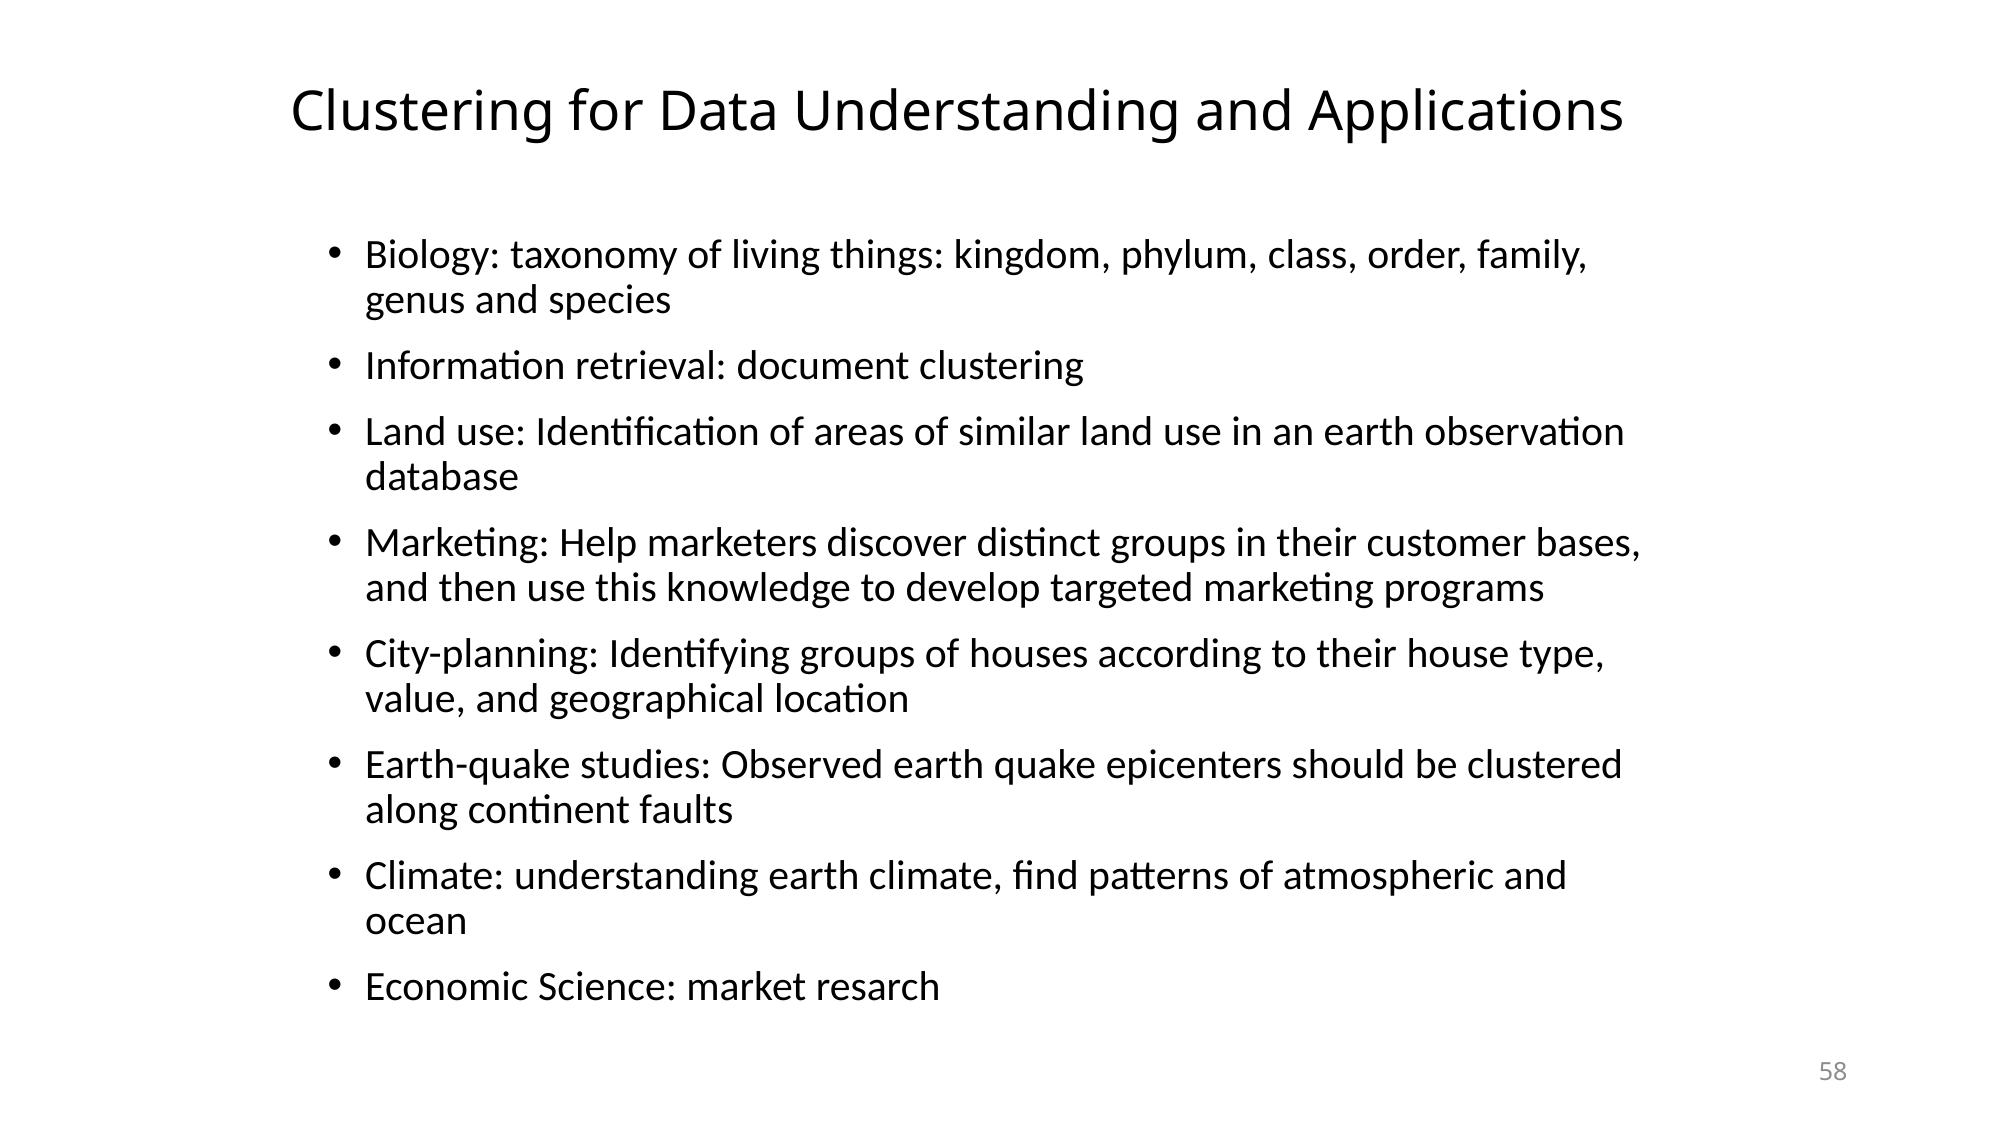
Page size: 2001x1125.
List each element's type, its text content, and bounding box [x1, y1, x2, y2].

list Biology: taxonomy of living things: kingdom, phylum, class, order, family, genus and species Information retrieval: document clustering Land use: Identification of areas of similar land use in an earth observation database Marketing: Help marketers discover distinct groups in their customer bases, and then use this knowledge to develop targeted marketing programs City-planning: Identifying groups of houses according to their house type, value, and geographical location Earth-quake studies: Observed earth quake epicenters should be clustered along continent faults Climate: understanding earth climate, find patterns of atmospheric and ocean Economic Science: market resarch [312, 224, 1688, 1075]
slide_number 58 [1412, 1042, 1863, 1103]
title Clustering for Data Understanding and Applications [275, 50, 1713, 175]
